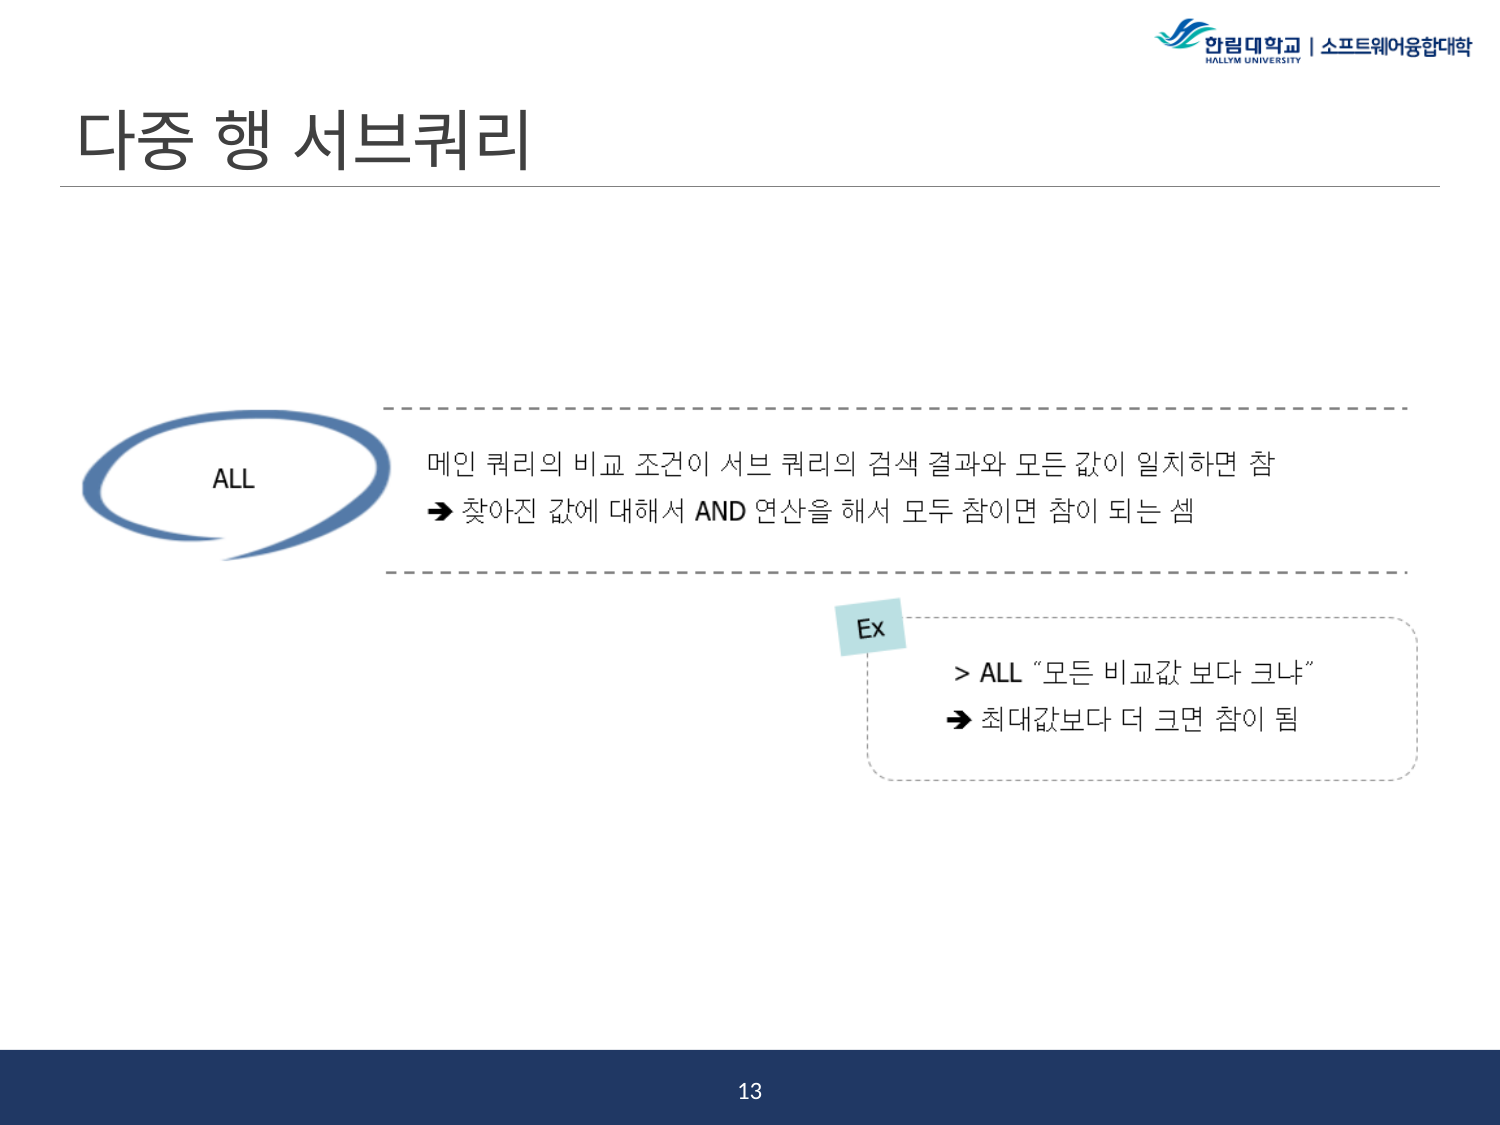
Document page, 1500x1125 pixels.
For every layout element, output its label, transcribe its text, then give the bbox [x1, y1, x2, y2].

picture [1148, 7, 1483, 76]
slide_number 12 [669, 1059, 831, 1120]
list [59, 383, 1441, 802]
title 다중 행 서브쿼리 [60, 62, 1440, 187]
